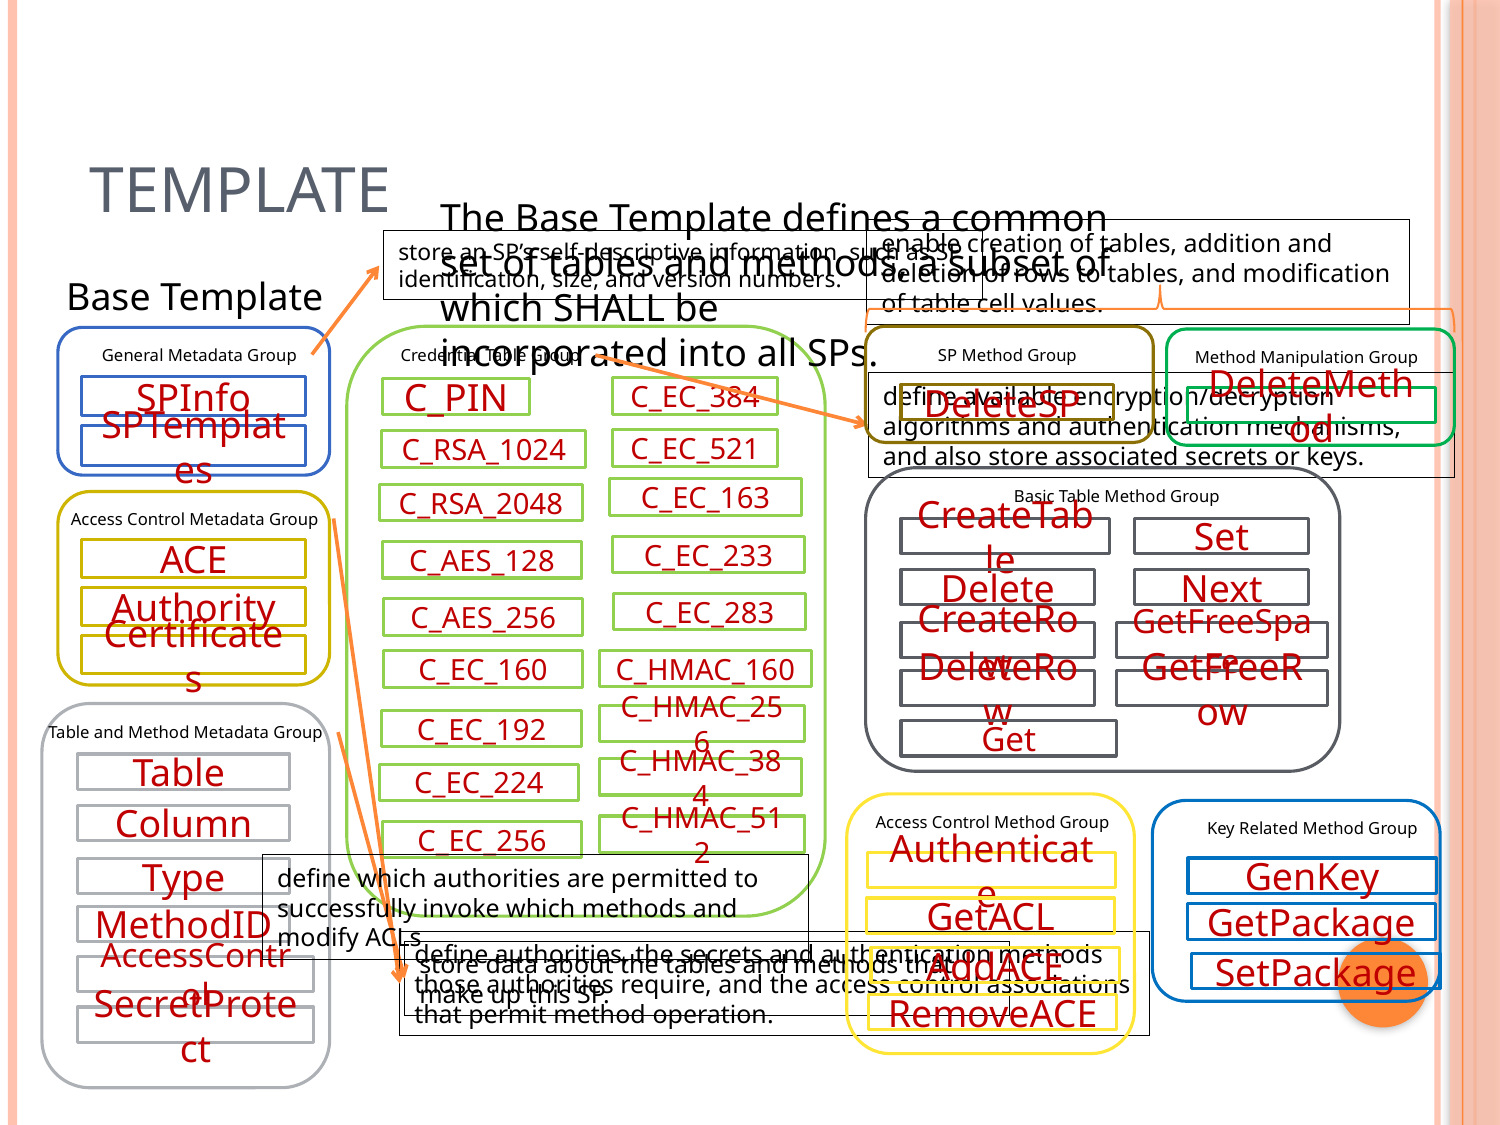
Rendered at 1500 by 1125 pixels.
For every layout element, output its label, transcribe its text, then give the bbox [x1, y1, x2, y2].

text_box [581, 352, 854, 427]
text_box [846, 793, 1135, 1055]
text_box define authorities, the secrets and authentication methods those authorities require, and the access control associations that permit method operation. [399, 931, 836, 1036]
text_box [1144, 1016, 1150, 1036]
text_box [865, 467, 1341, 772]
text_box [312, 514, 401, 970]
text_box define which authorities are permitted to successfully invoke which methods and modify ACLs [414, 932, 809, 960]
text_box [865, 284, 1456, 327]
text_box Base Template [51, 265, 288, 326]
text_box store an SP’s self-descriptive information, such as SP identification, size, and version numbers. [383, 230, 866, 300]
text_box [1166, 328, 1455, 446]
text_box The Base Template defines a common set of tables and methods, a subset of which SHALL be incorporated into all SPs. [425, 300, 866, 348]
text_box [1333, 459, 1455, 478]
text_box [41, 702, 331, 1089]
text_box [57, 490, 331, 686]
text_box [57, 326, 331, 476]
text_box define available encryption/decryption algorithms and authentication mechanisms, and also store associated secrets or keys. [868, 455, 1172, 464]
text_box The Base Template defines a common set of tables and methods, a subset of which SHALL be incorporated into all SPs. [425, 186, 1176, 230]
title Template [75, 45, 1300, 233]
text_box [865, 325, 1154, 443]
text_box enable creation of tables, addition and deletion of rows to tables, and modification of table cell values. [866, 219, 1410, 310]
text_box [346, 325, 826, 917]
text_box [1151, 799, 1441, 1002]
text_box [293, 265, 380, 353]
